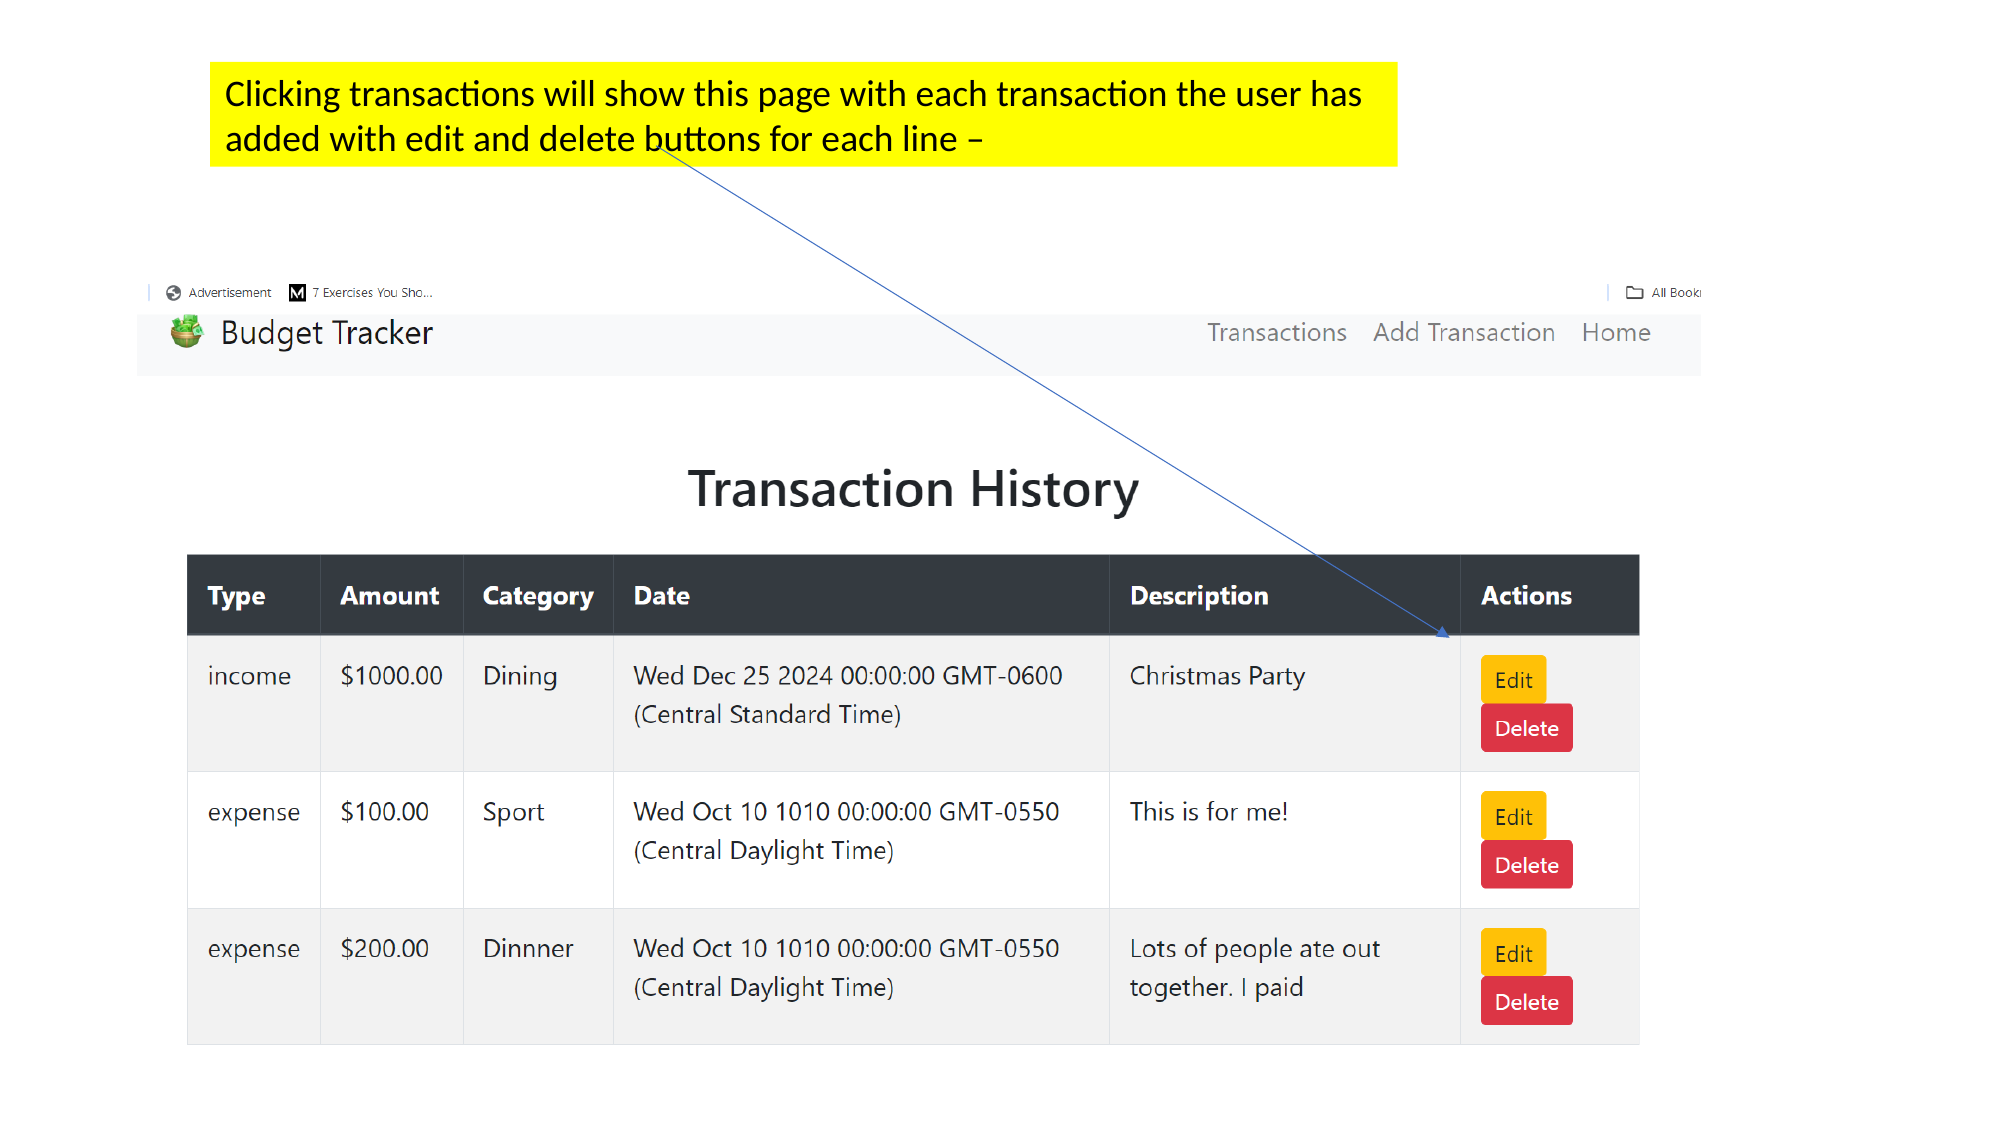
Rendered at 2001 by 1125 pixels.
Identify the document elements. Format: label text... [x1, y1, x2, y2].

picture [137, 277, 1701, 1055]
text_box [656, 145, 1450, 638]
text_box Clicking transactions will show this page with each transaction the user has added with edit and delete buttons for each line – [210, 61, 1398, 167]
